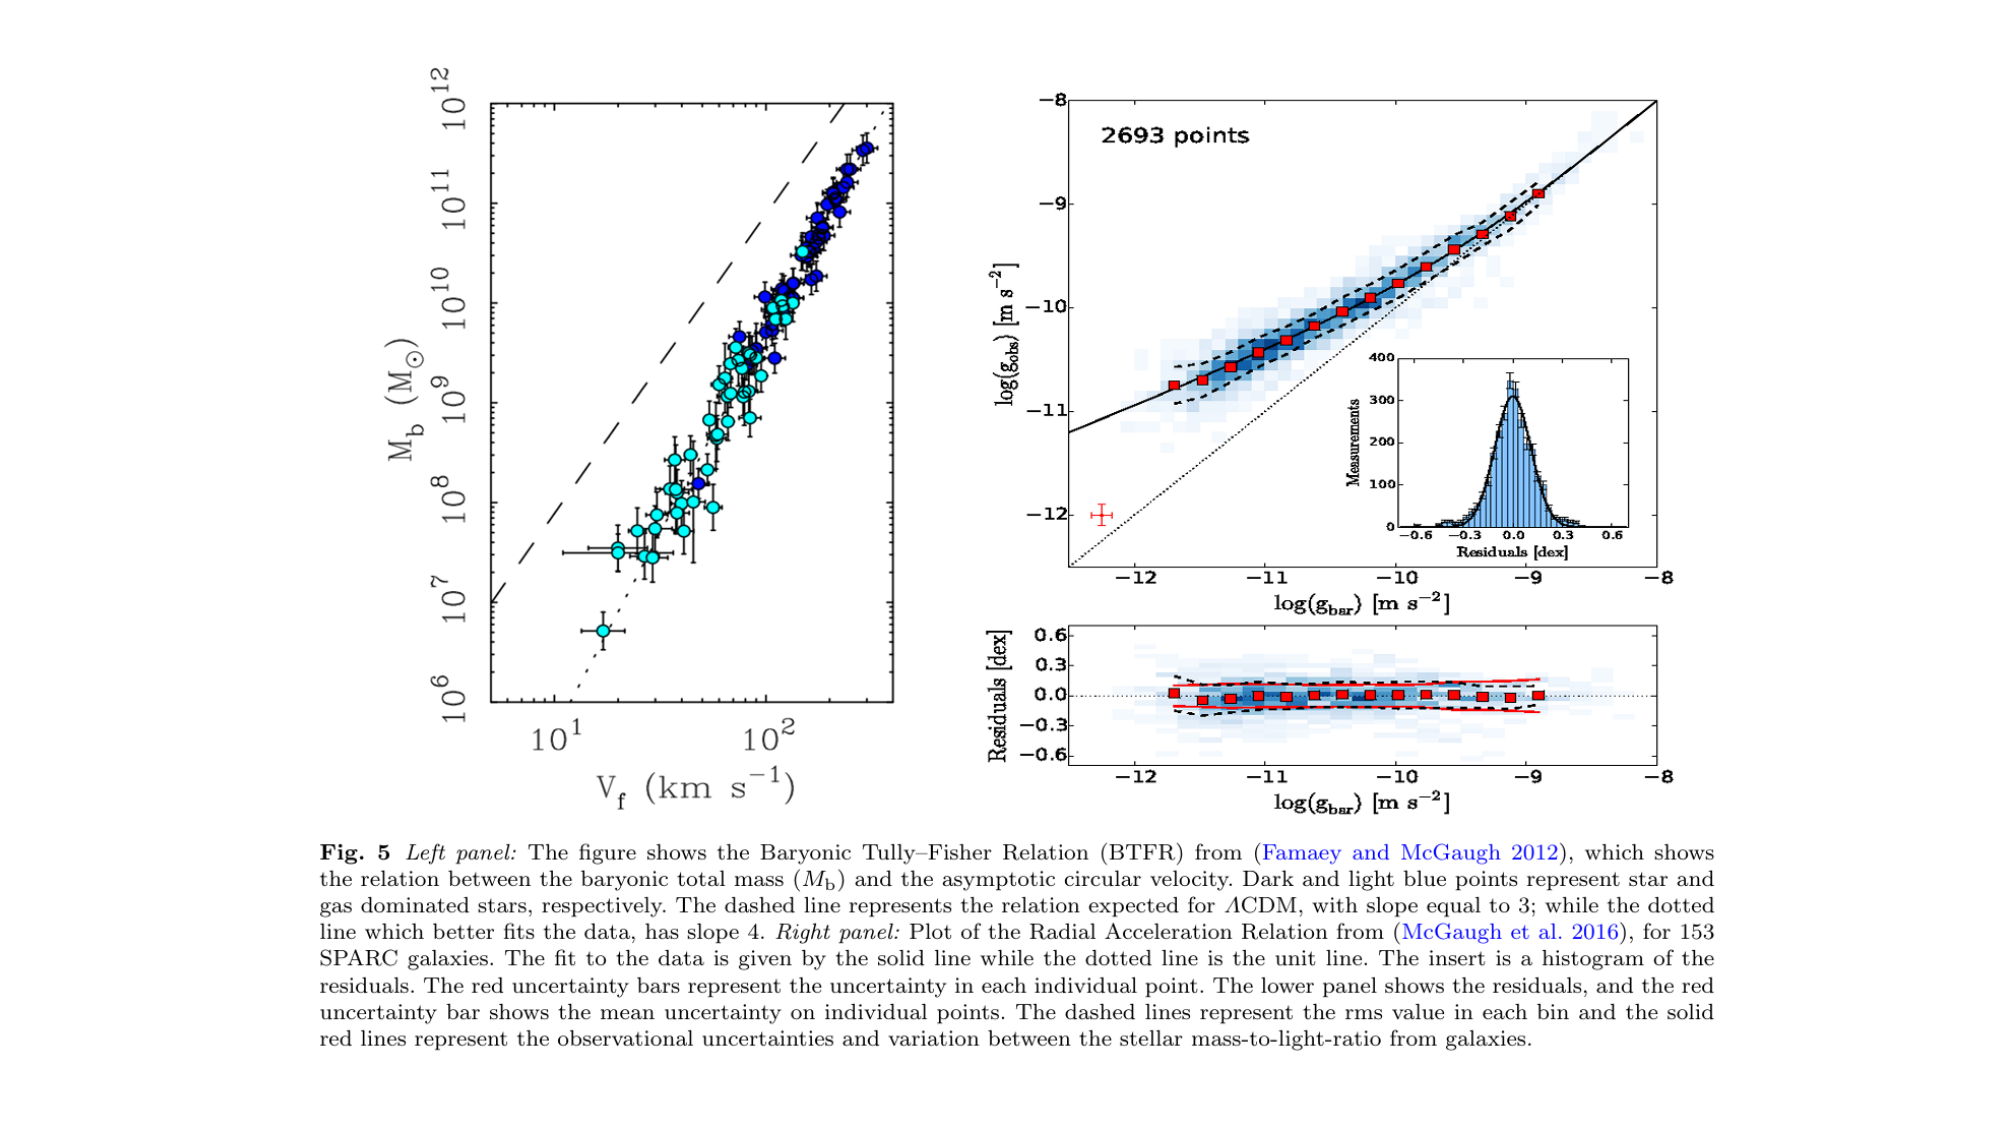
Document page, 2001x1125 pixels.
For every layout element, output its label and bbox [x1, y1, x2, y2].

picture [239, 53, 1761, 1066]
